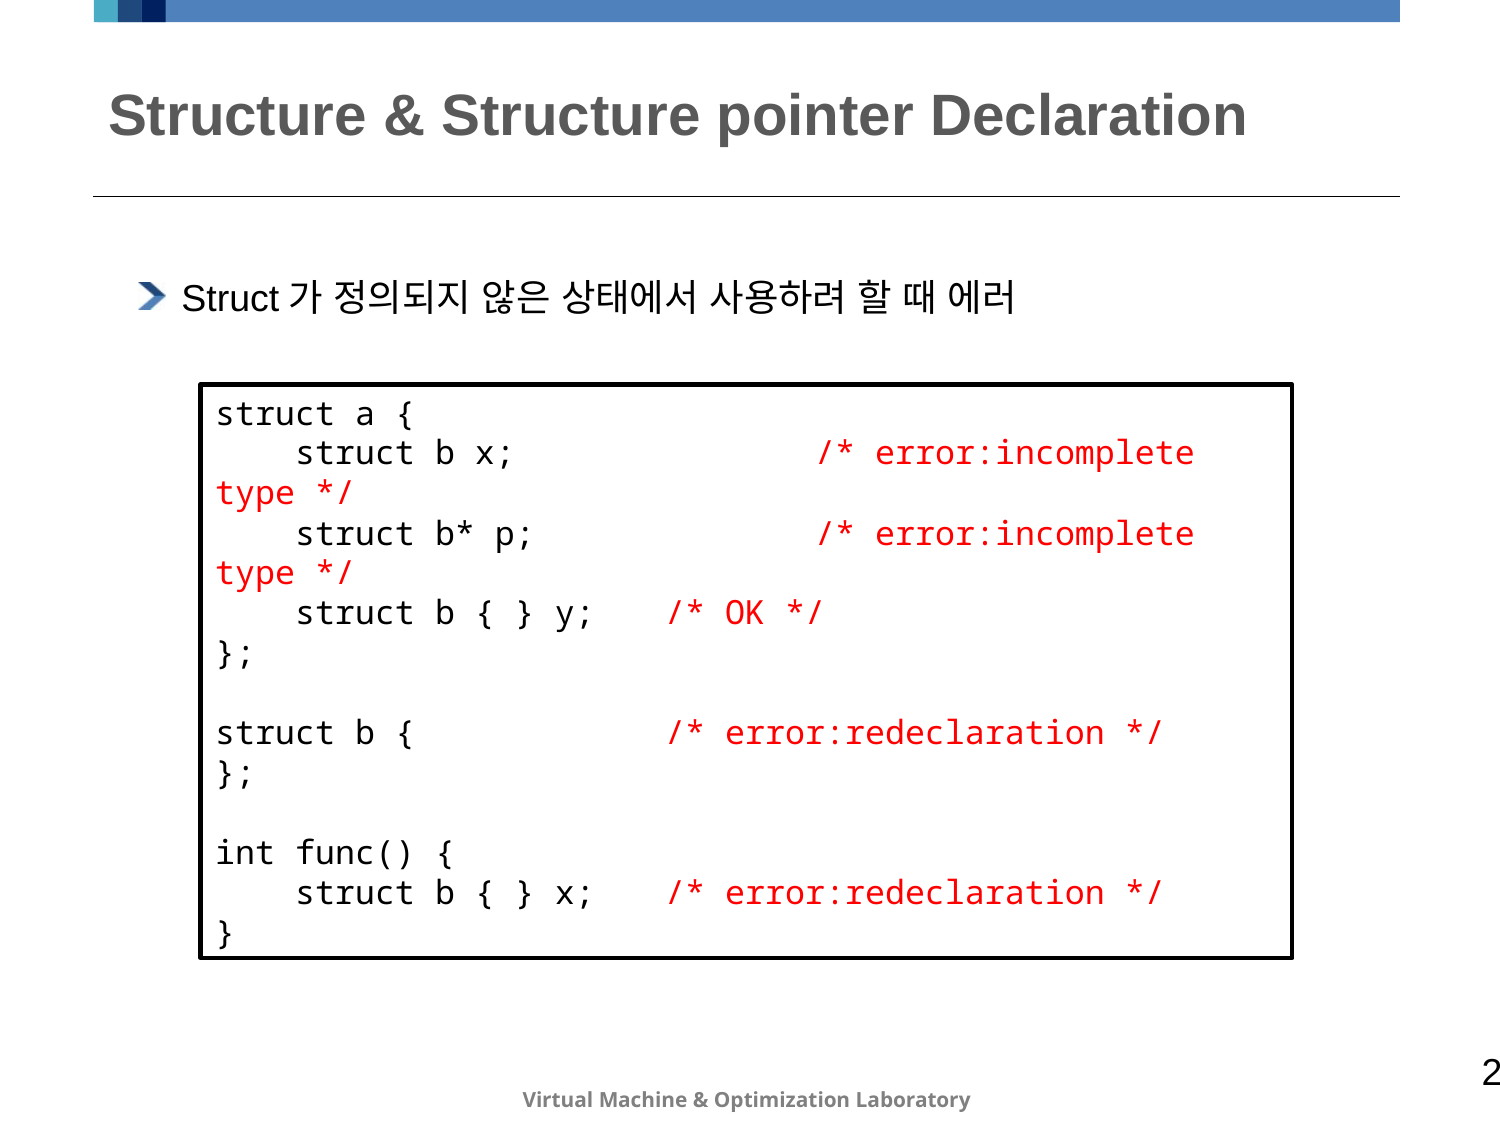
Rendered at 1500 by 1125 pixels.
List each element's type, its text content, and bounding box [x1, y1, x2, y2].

picture [138, 282, 166, 310]
text_box Struct가 정의되지 않은 상태에서 사용하려 할 때 에러 [93, 243, 1400, 327]
title Structure & Structure pointer Declaration [93, 55, 1400, 169]
text_box struct a { struct b x; /* error:incomplete type */ struct b* p; /* error:incomplete type */ struct b { } y; /* OK */ }; struct b { /* error:redeclaration */ }; int func() { struct b { } x; /* error:redeclaration */ } [198, 382, 1294, 960]
